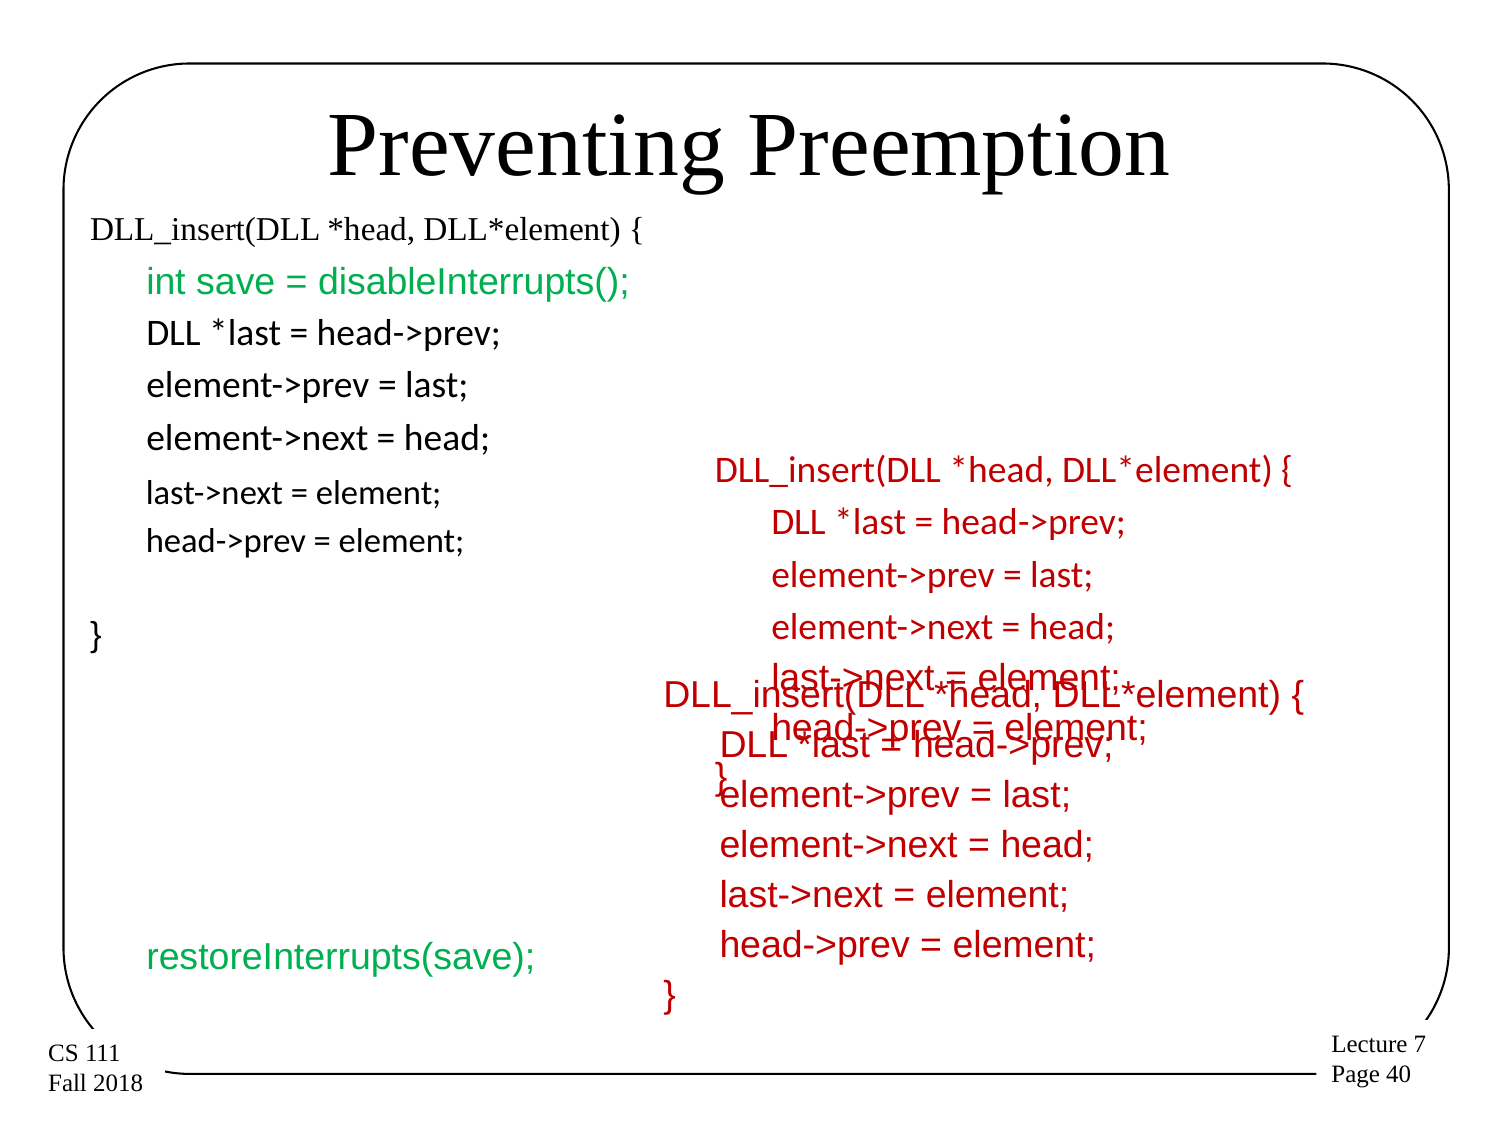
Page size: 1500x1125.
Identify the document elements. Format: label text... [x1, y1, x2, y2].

text_box int save = disableInterrupts(); [75, 249, 713, 338]
text_box last->next = element; head->prev = element; } [75, 500, 699, 663]
text_box DLL_insert(DLL *head, DLL*element) { DLL *last = head->prev; element->prev = last; element->next = head; last->next = element; head->prev = element; } [648, 662, 1432, 1068]
title Preventing Preemption [74, 44, 1426, 233]
text_box DLL *last = head->prev; element->prev = last; element->next = head; [75, 338, 713, 500]
text_box DLL_insert(DLL *head, DLL*element) { DLL *last = head->prev; element->prev = last; element->next = head; last->next = element; head->prev = element; } [699, 437, 1338, 662]
list DLL_insert(DLL *head, DLL*element) { [74, 199, 713, 288]
text_box restoreInterrupts(save); [75, 924, 648, 1013]
